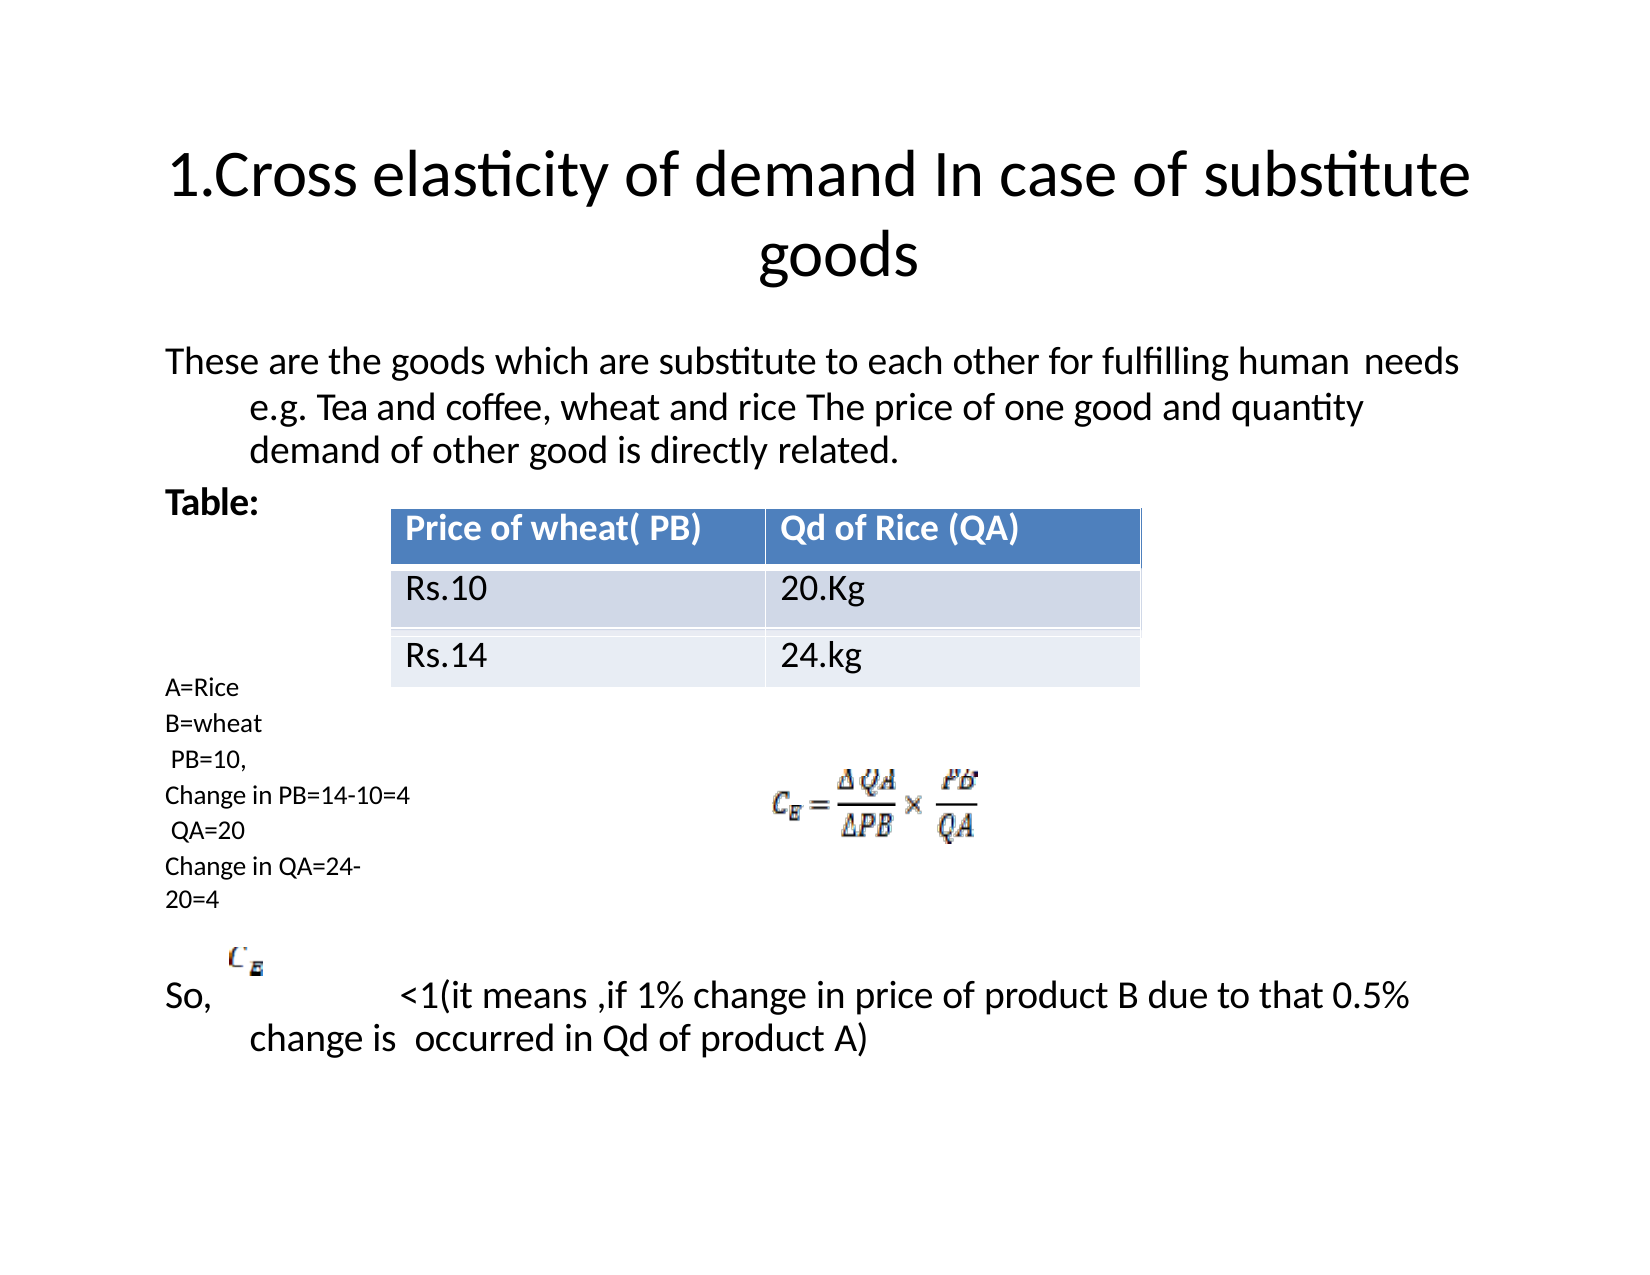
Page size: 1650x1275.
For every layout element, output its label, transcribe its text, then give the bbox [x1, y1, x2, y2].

text_box These are the goods which are substitute to each other for fulfilling human needs e.g. Tea and coffee, wheat and rice The price of one good and quantity demand of other good is directly related. Table: [162, 335, 1481, 523]
title 1.Cross elasticity of demand In case of substitute goods [164, 127, 1486, 343]
table_cell 24.kg [766, 645, 1140, 687]
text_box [771, 769, 978, 844]
picture [229, 947, 263, 977]
text_box A=Rice B=wheat PB=10, Change in PB=14-10=4 QA=20 Change in QA=24-20=4 So, <1(it means ,if 1% change in price of product B due to that 0.5% change is occurred in Qd of product A) [162, 664, 1448, 1060]
picture [391, 508, 1142, 638]
table_cell Rs.14 [391, 645, 765, 687]
